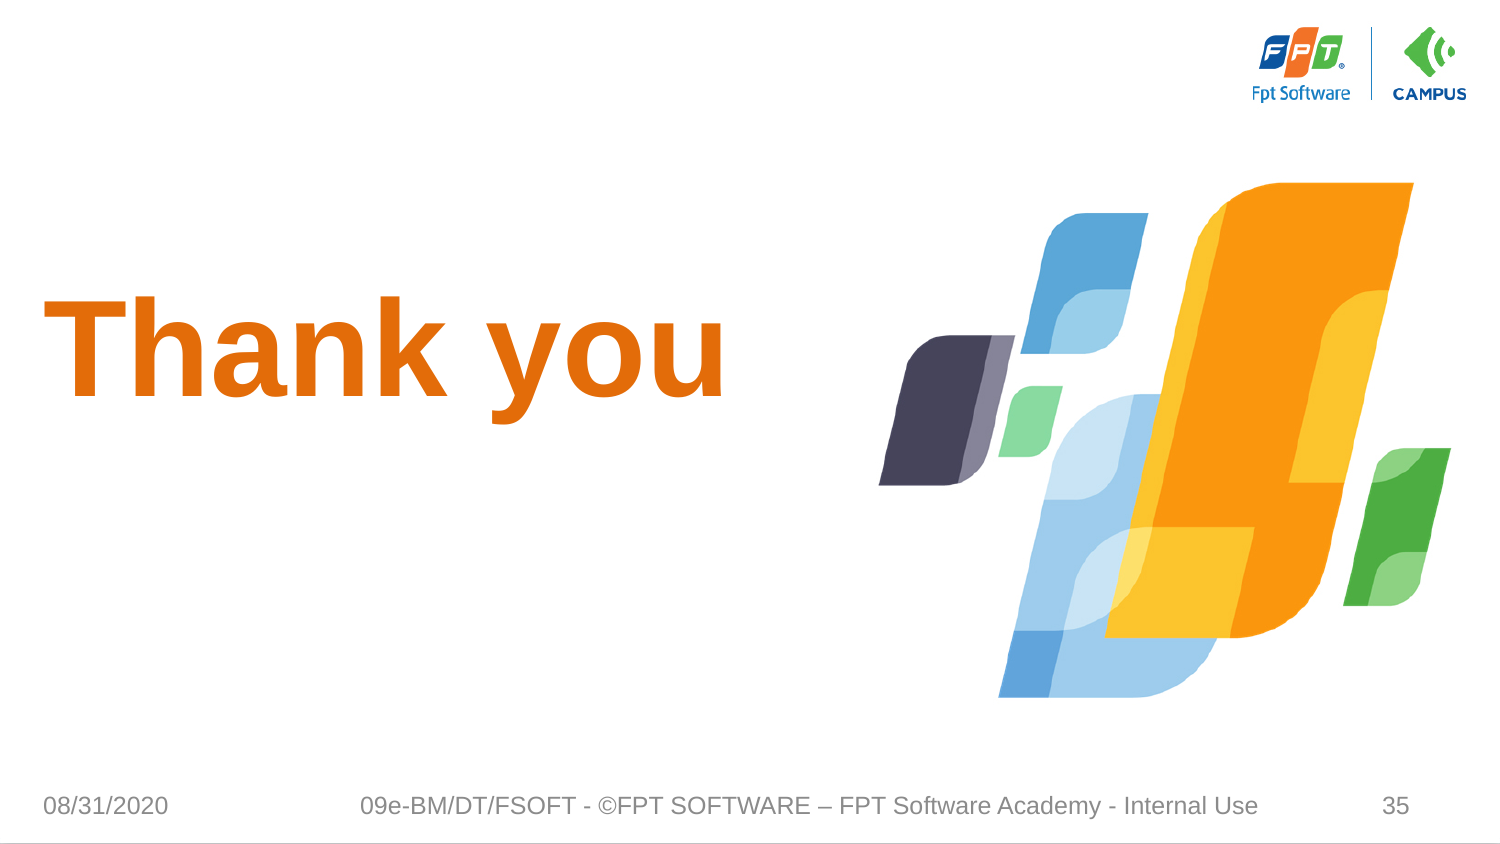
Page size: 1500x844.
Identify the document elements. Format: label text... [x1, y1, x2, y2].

picture [0, 0, 1500, 844]
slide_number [28, 782, 253, 827]
footer 09e-BM/DT/FSOFT - ©FPT SOFTWARE – FPT Software Academy - Internal Use [306, 782, 1314, 827]
slide_number 35 [1332, 782, 1425, 827]
title Thank you [28, 286, 1042, 398]
